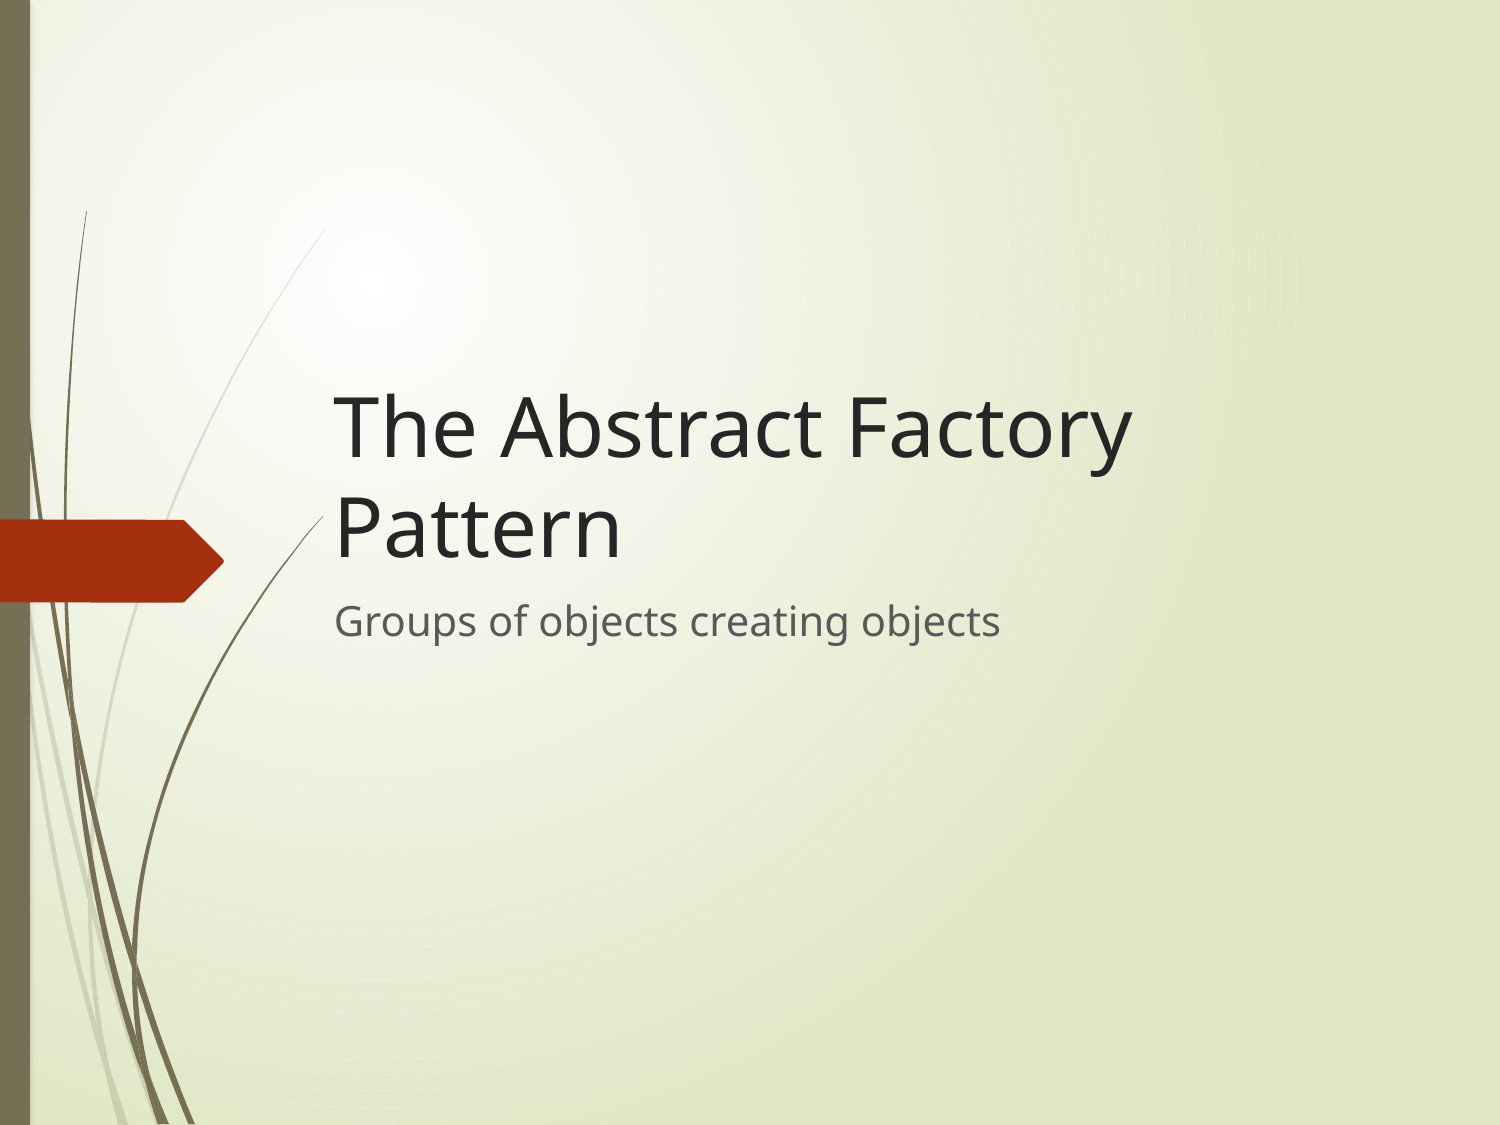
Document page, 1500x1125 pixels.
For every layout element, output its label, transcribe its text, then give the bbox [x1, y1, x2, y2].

title The Abstract Factory Pattern [318, 340, 1400, 582]
list Groups of objects creating objects [318, 587, 1400, 729]
